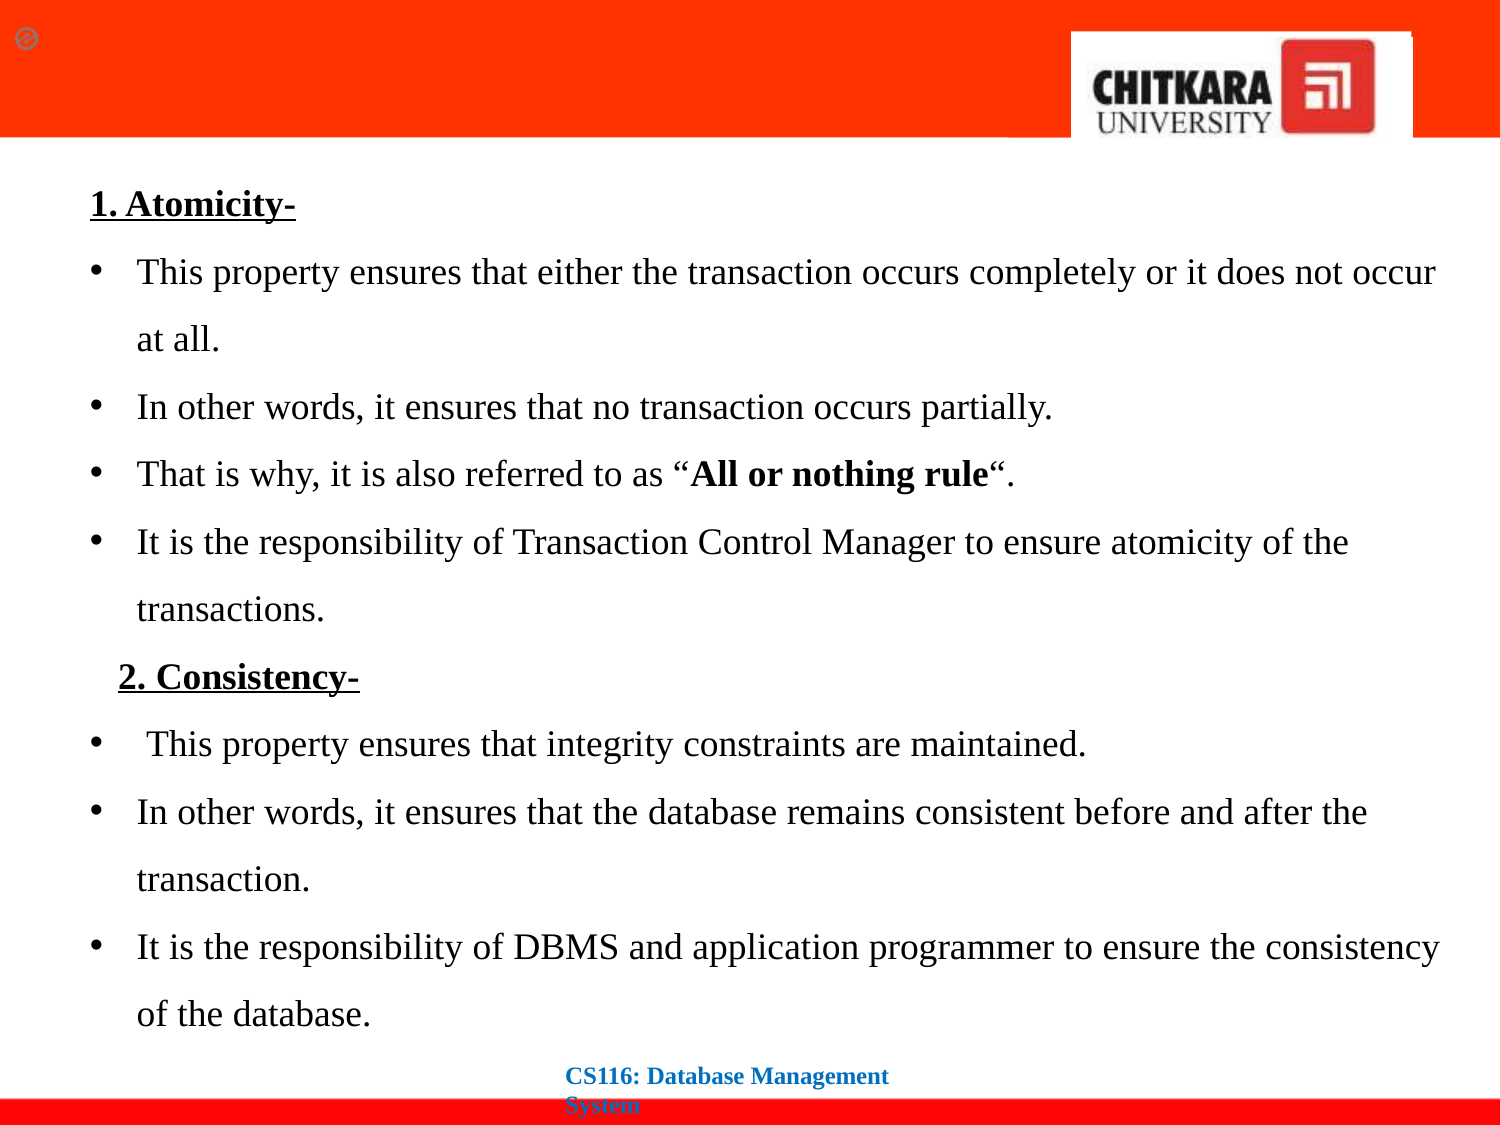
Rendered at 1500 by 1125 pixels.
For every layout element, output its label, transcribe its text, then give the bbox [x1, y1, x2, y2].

picture [1074, 37, 1390, 138]
footer CS116: Database Management System [563, 1072, 907, 1092]
picture [15, 27, 38, 50]
text_box 1. Atomicity- This property ensures that either the transaction occurs completely or it does not occur at all. In other words, it ensures that no transaction occurs partially. That is why, it is also referred to as “All or nothing rule“. It is the responsibility of Transaction Control Manager to ensure atomicity of the transactions. 2. Consistency- This property ensures that integrity constraints are maintained. In other words, it ensures that the database remains consistent before and after the transaction. It is the responsibility of DBMS and application programmer to ensure the consistency of the database. [74, 149, 1475, 1072]
picture [0, 1098, 1500, 1125]
